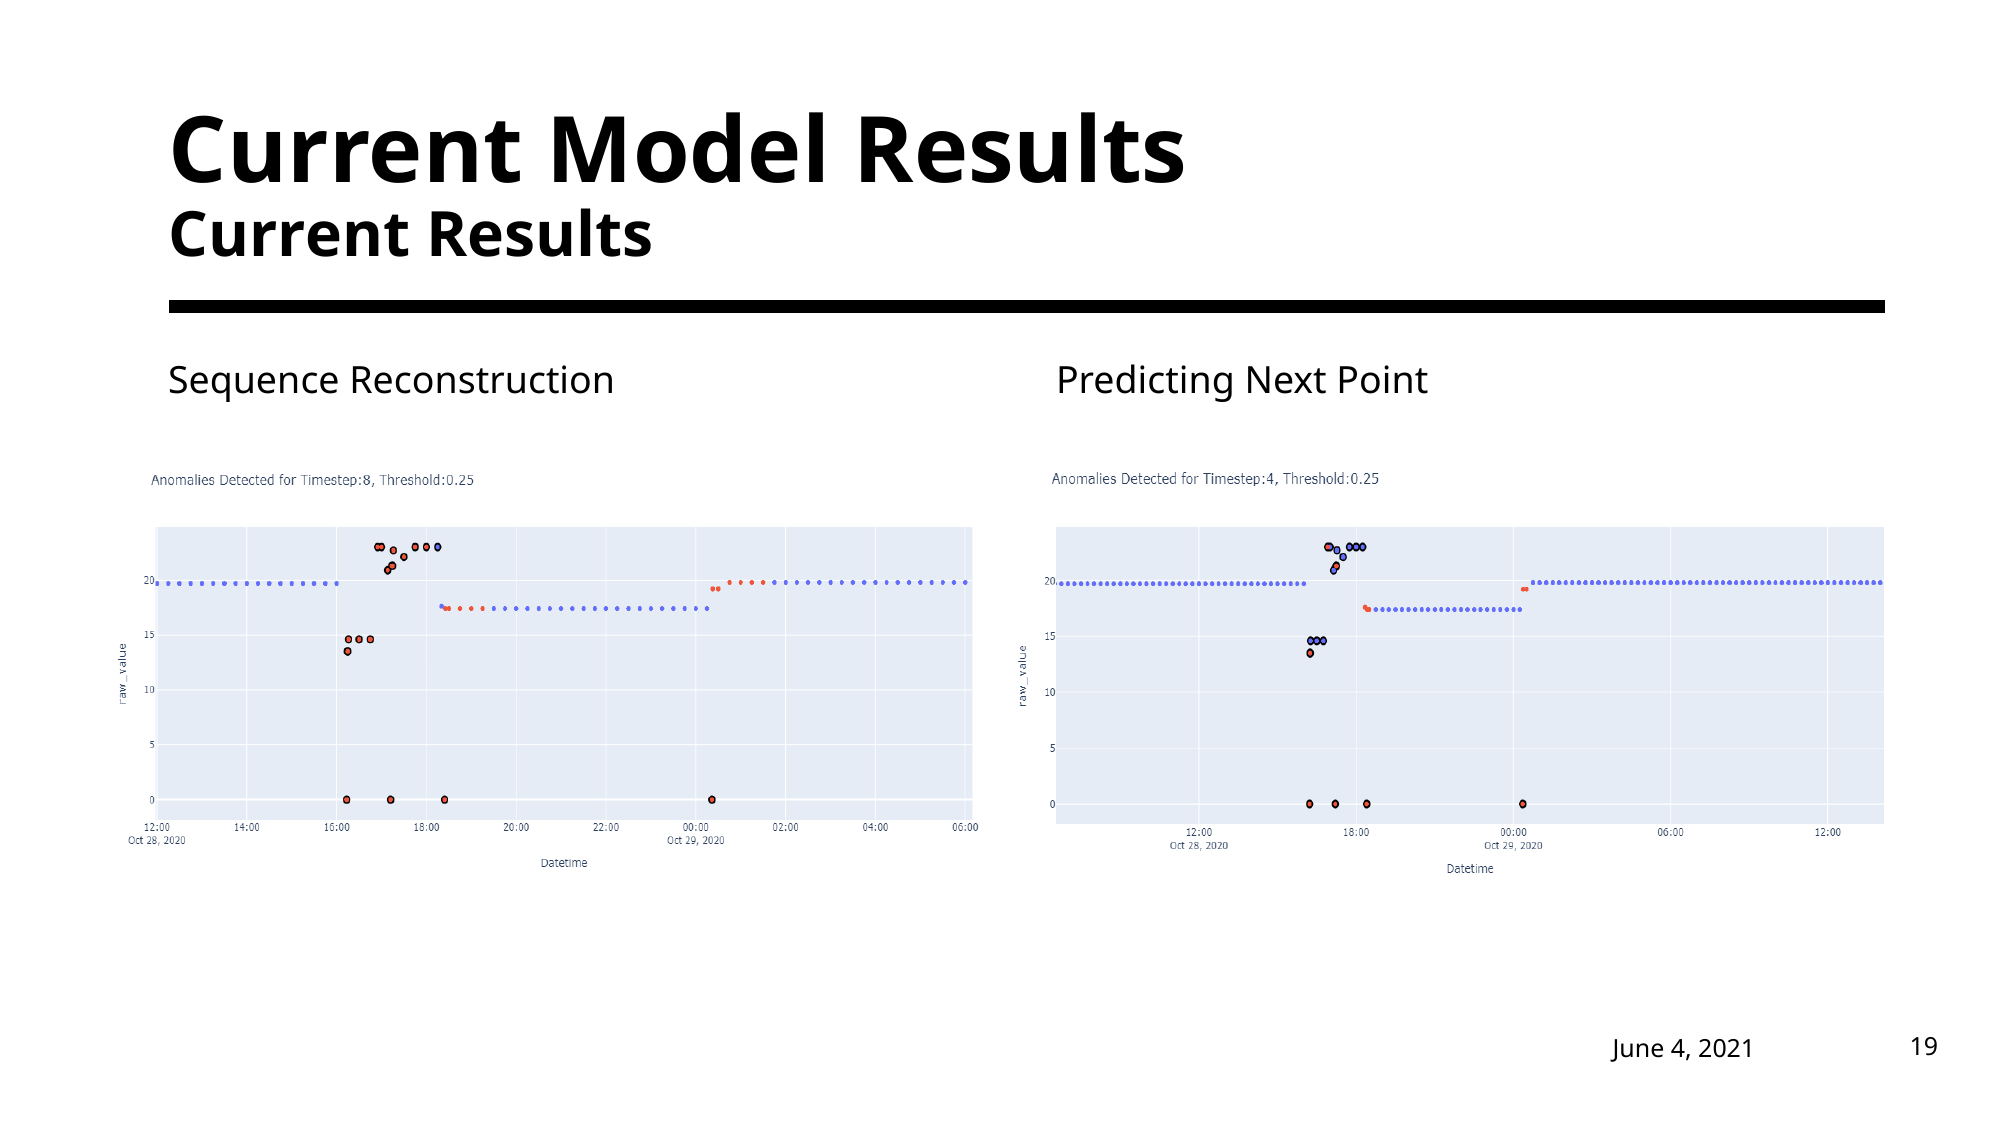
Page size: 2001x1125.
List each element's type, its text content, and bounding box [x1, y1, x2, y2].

title Current Model Results Current Results [168, 62, 1824, 270]
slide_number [1612, 1032, 1863, 1063]
picture [109, 468, 992, 887]
slide_number 19 [1885, 1032, 1954, 1063]
text_box Predicting Next Point [1041, 348, 1821, 409]
text_box Sequence Reconstruction [153, 348, 933, 409]
picture [1008, 465, 1902, 893]
